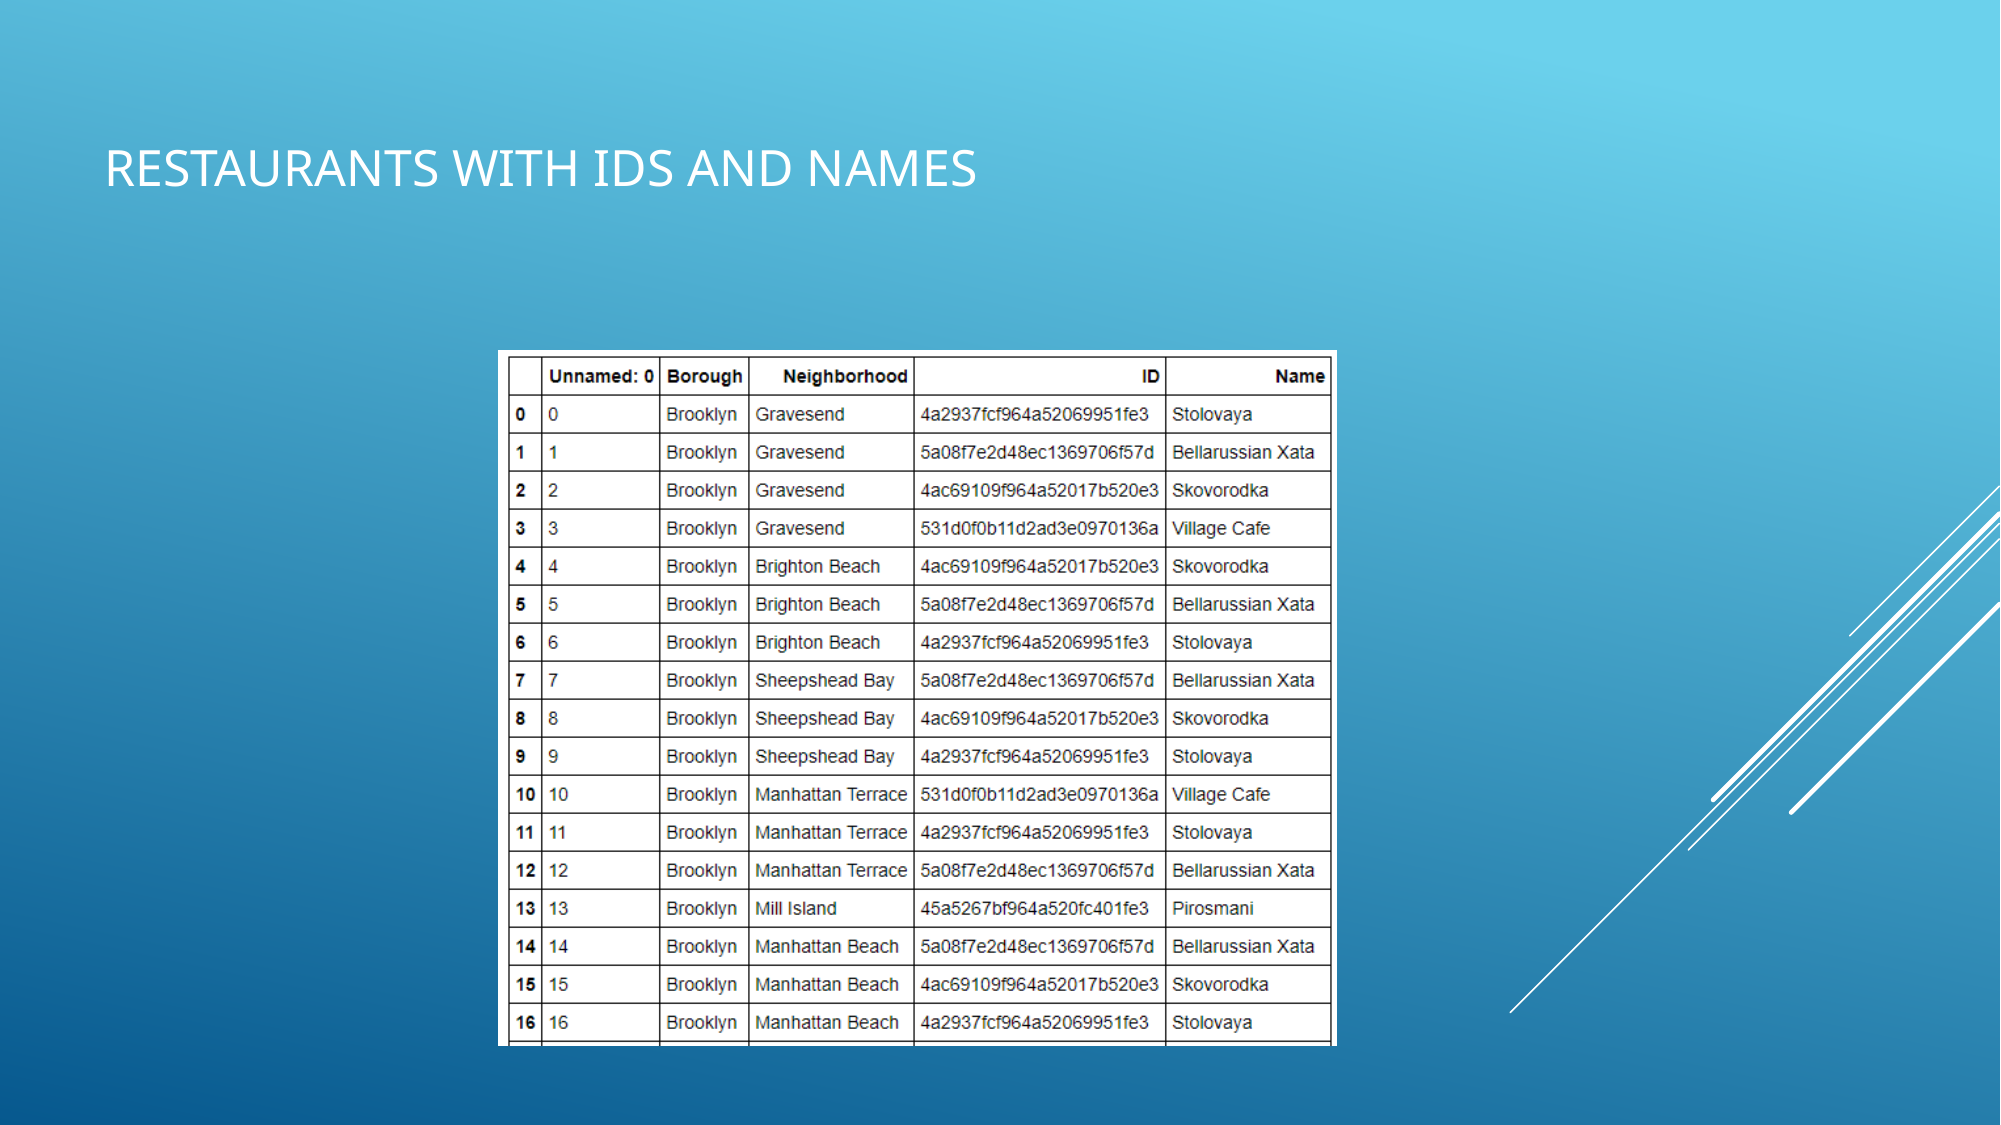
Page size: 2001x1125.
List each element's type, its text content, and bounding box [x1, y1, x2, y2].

picture [498, 350, 1337, 1046]
text_box Restaurants with ids and names [89, 76, 1490, 324]
